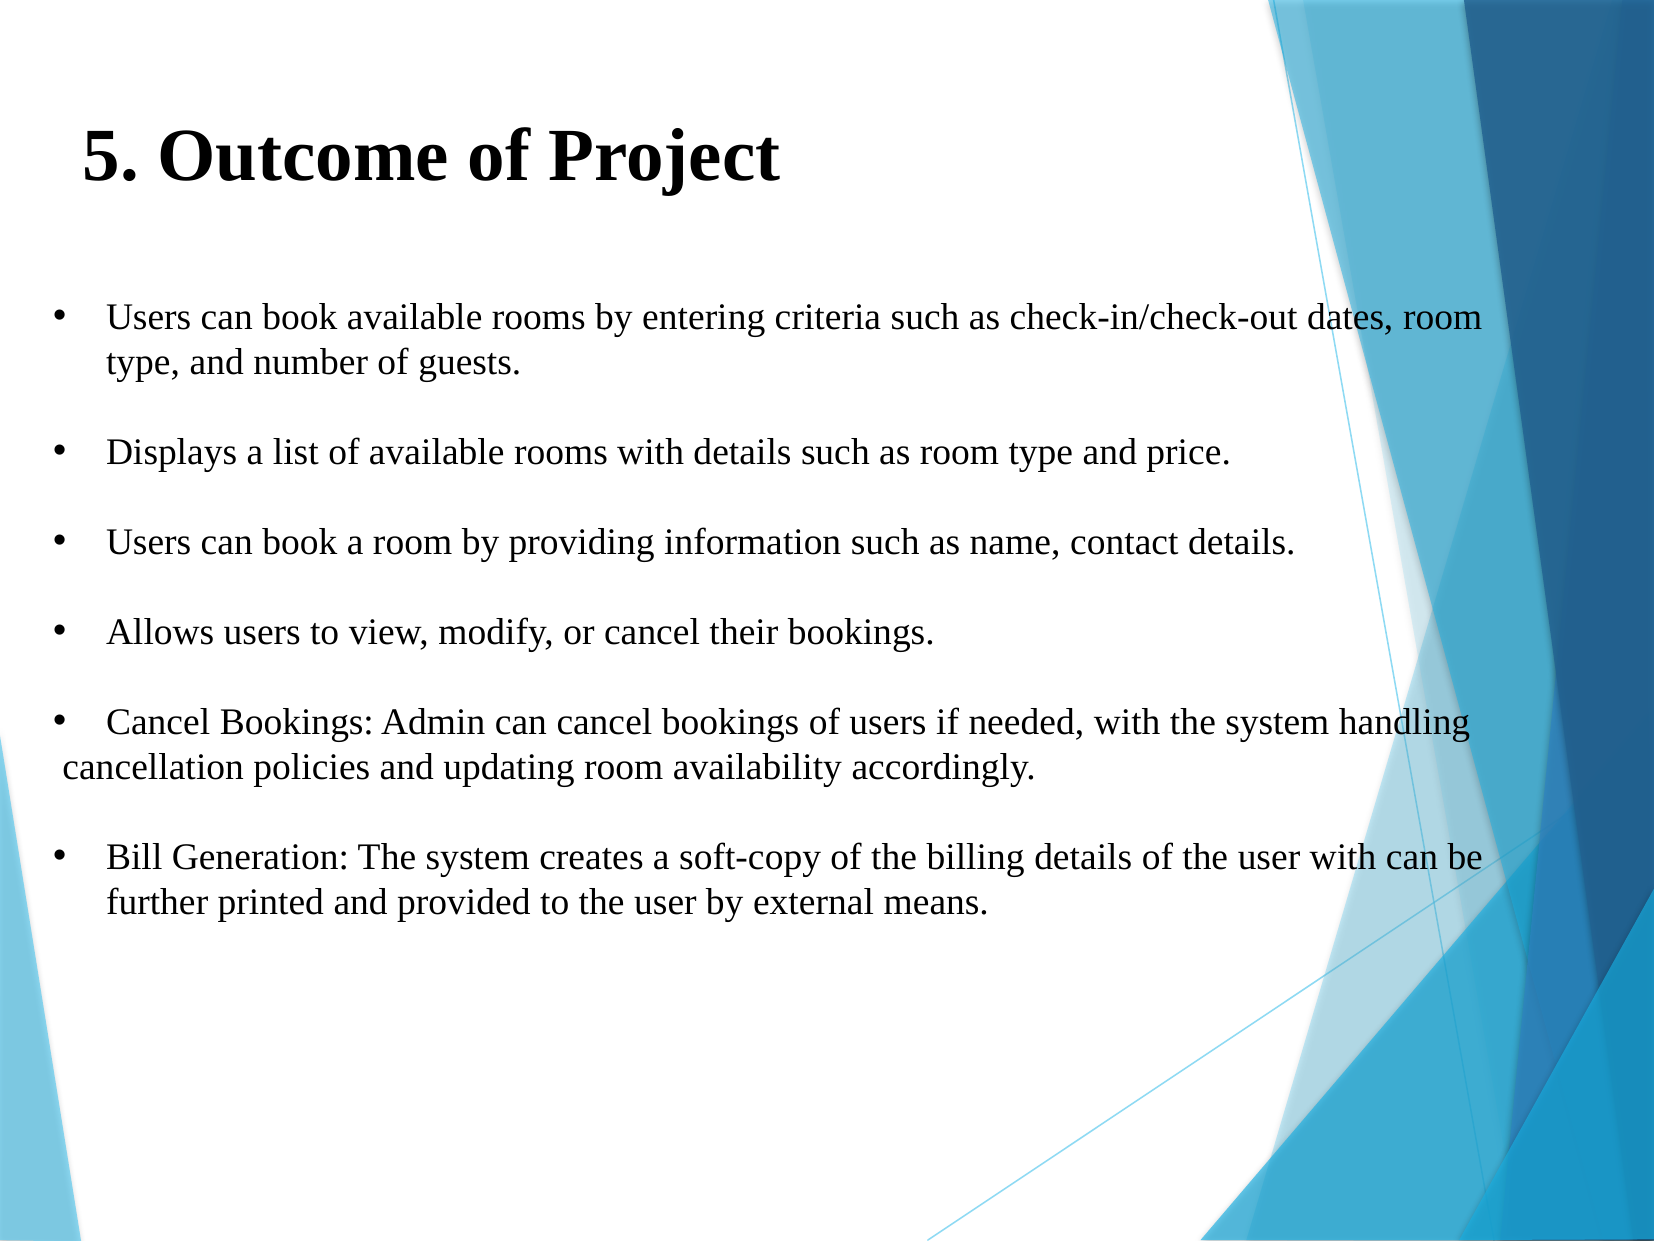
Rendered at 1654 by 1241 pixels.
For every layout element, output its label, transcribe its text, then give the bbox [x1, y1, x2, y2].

text_box Users can book available rooms by entering criteria such as check-in/check-out dates, room type, and number of guests. Displays a list of available rooms with details such as room type and price. Users can book a room by providing information such as name, contact details. Allows users to view, modify, or cancel their bookings. Cancel Bookings: Admin can cancel bookings of users if needed, with the system handling cancellation policies and updating room availability accordingly. Bill Generation: The system creates a soft-copy of the billing details of the user with can be further printed and provided to the user by external means. [35, 153, 1524, 1158]
text_box 5. Outcome of Project [82, 49, 1571, 257]
